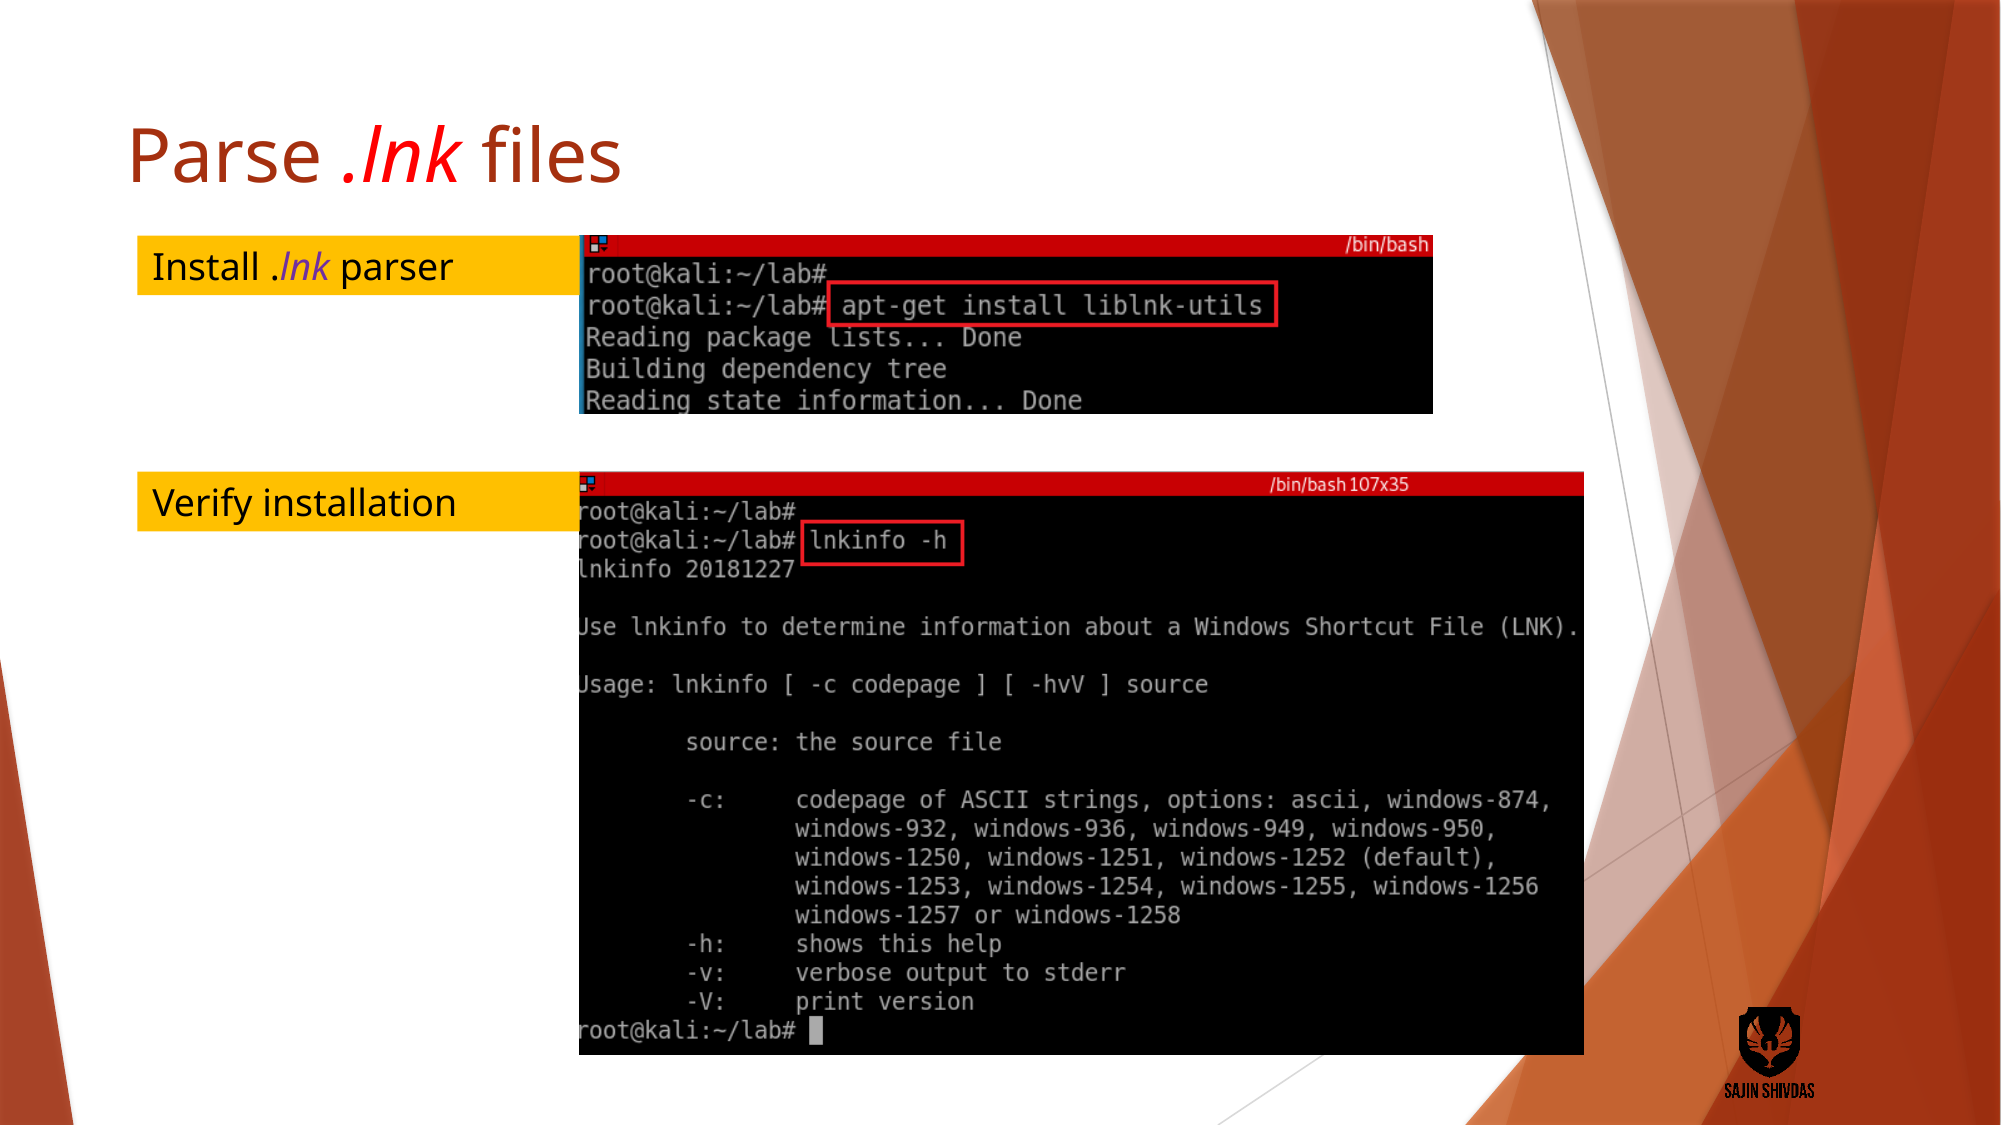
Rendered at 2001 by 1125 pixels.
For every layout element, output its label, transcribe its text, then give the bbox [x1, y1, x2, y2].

title Parse .lnk files [111, 99, 1522, 317]
text_box Verify installation [137, 471, 578, 532]
text_box Install .lnk parser [137, 235, 578, 296]
picture [579, 471, 1585, 1055]
picture [1714, 997, 1827, 1110]
picture [579, 235, 1433, 414]
